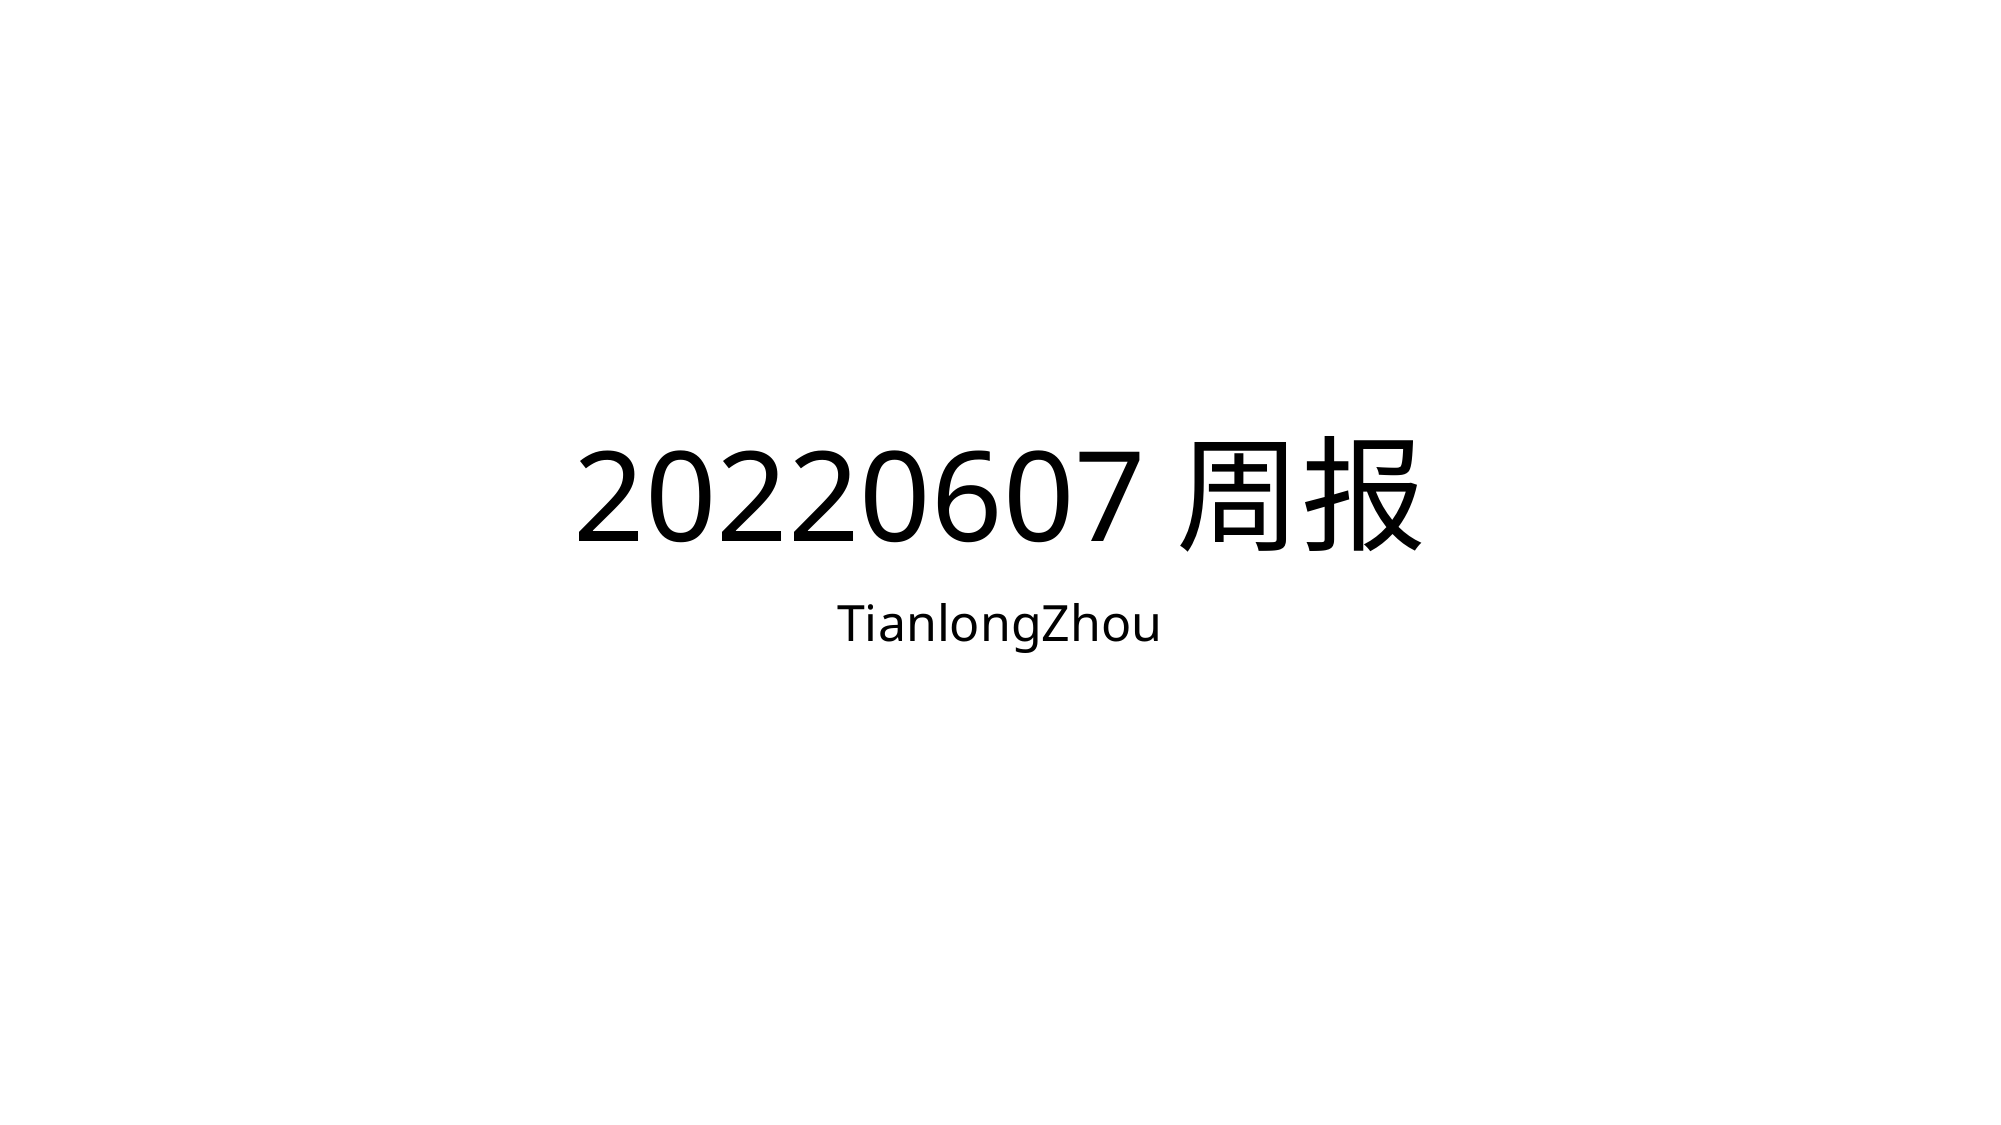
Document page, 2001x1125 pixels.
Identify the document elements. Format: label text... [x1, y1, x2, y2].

title 20220607周报 [249, 184, 1750, 576]
subtitle TianlongZhou [249, 590, 1750, 863]
